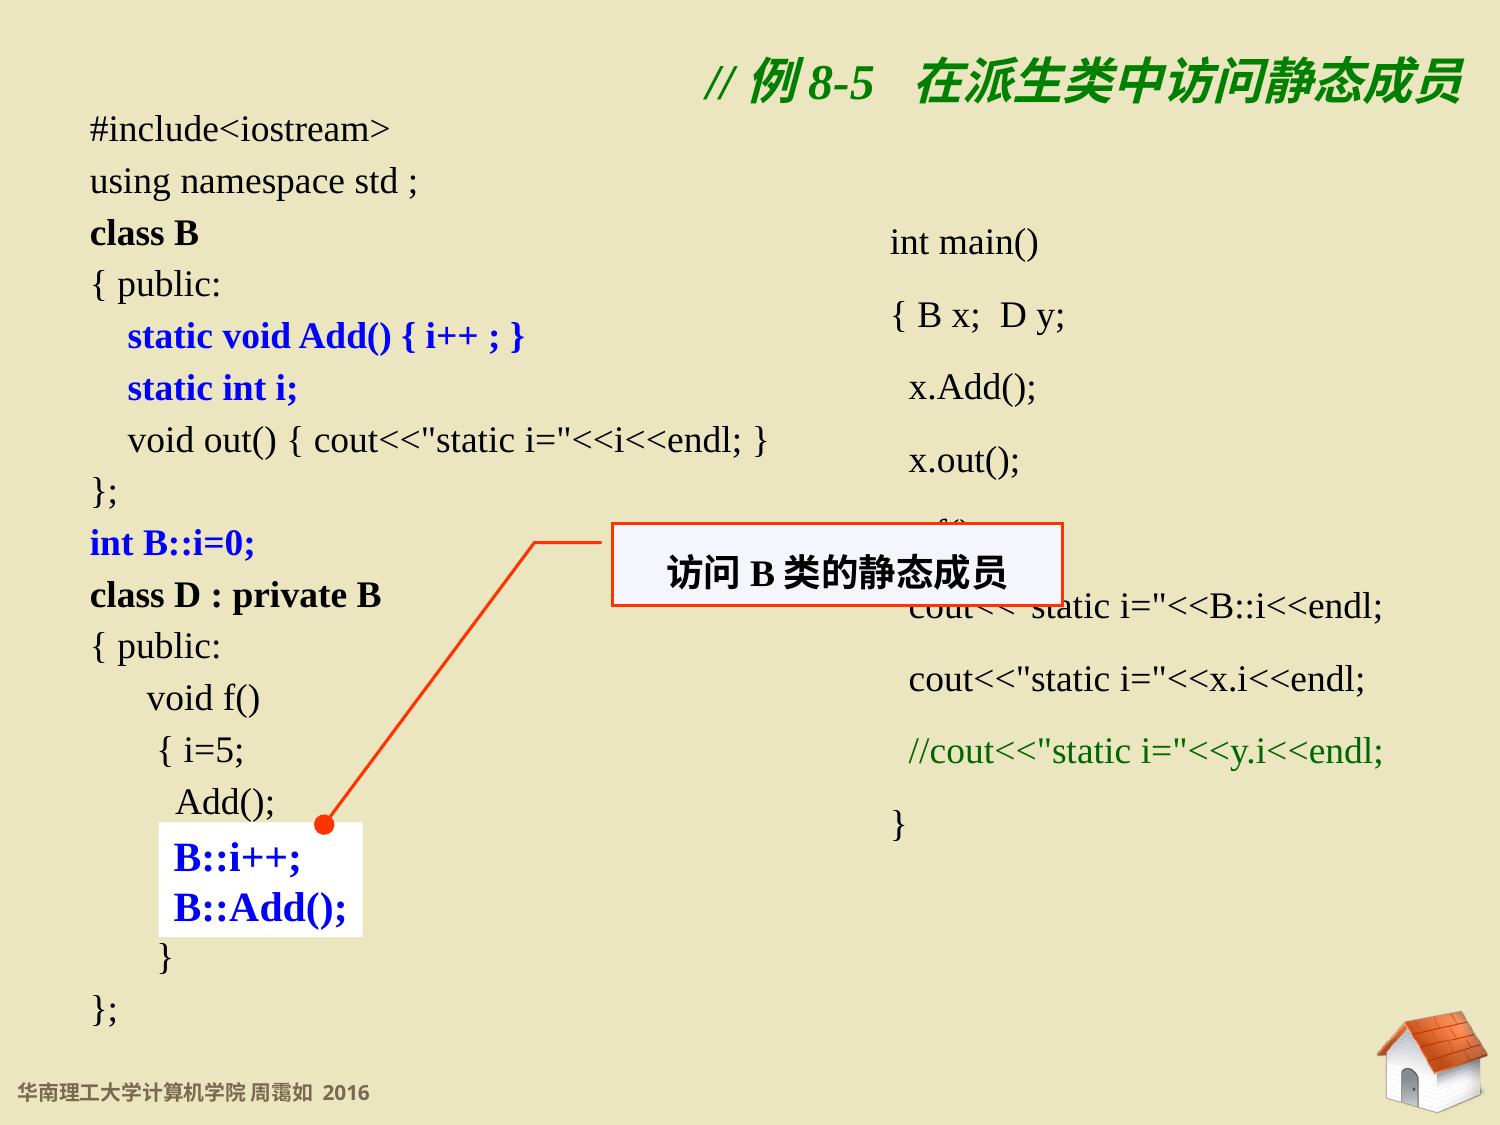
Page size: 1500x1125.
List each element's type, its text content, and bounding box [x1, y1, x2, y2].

text_box int main() { B x; D y; x.Add(); x.out(); y.f(); cout<<"static i="<<B::i<<endl; cout<<"static i="<<x.i<<endl; //cout<<"static i="<<y.i<<endl; } [875, 200, 1450, 852]
text_box 访问B类的静态成员 [612, 523, 1063, 606]
text_box 访问B类的静态成员 [313, 542, 601, 835]
text_box //例8-5 在派生类中访问静态成员 [691, 42, 1477, 118]
text_box B::i++; B::Add(); [158, 822, 363, 938]
picture [1375, 999, 1488, 1124]
text_box #include<iostream> using namespace std ; class B { public: static void Add() { i++ ; } static int i; void out() { cout<<"static i="<<i<<endl; } }; int B::i=0; class D : private B { public: void f() { i=5; Add(); B::i++; B::Add(); } }; [74, 90, 825, 1036]
